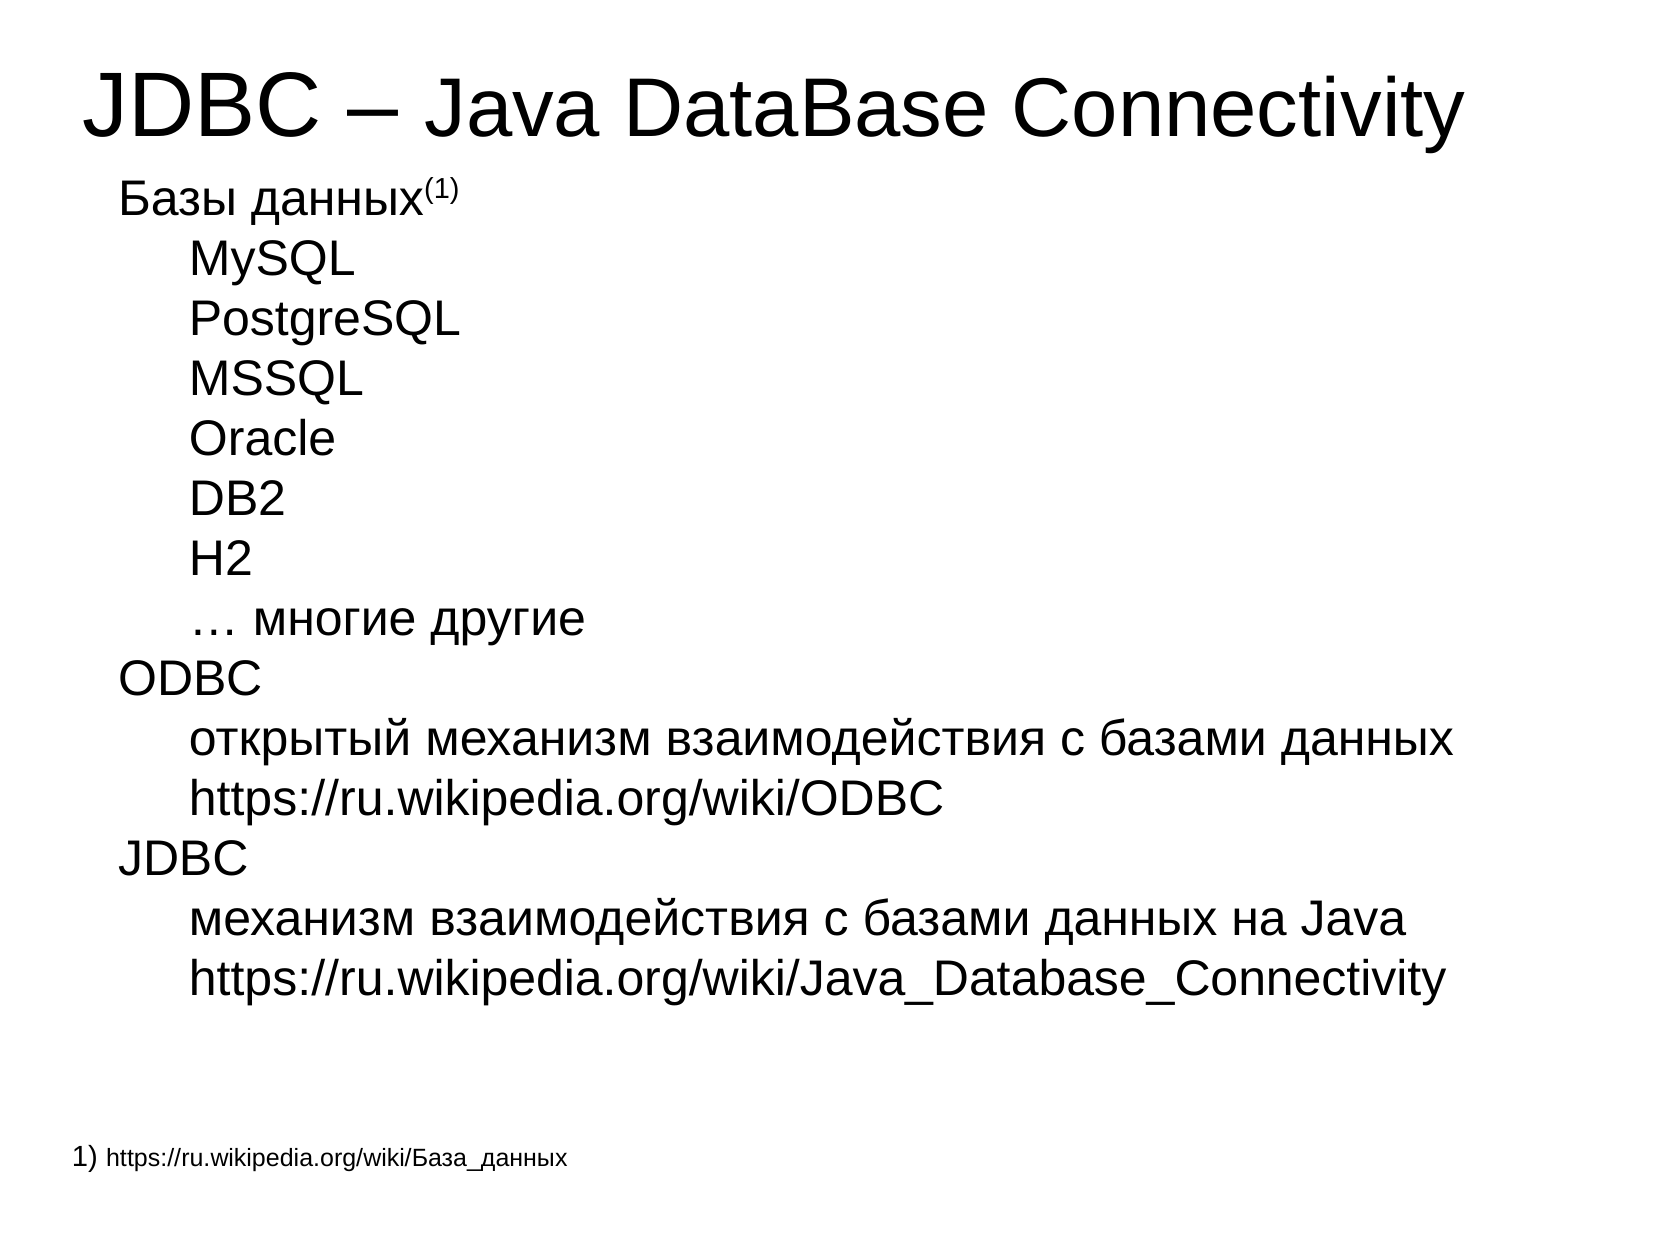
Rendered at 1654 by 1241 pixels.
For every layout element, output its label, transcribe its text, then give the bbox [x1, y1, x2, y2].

text_box Базы данных(1) MySQL PostgreSQL MSSQL Oracle DB2 H2 … многие другие ODBC открытый механизм взаимодействия с базами данных https://ru.wikipedia.org/wiki/ODBC JDBC механизм взаимодействия с базами данных на Java https://ru.wikipedia.org/wiki/Java_Database_Connectivity [82, 164, 1571, 1095]
text_box JDBC – Java DataBase Connectivity [82, 48, 1571, 152]
text_box 1) https://ru.wikipedia.org/wiki/База_данных [71, 1122, 1590, 1188]
